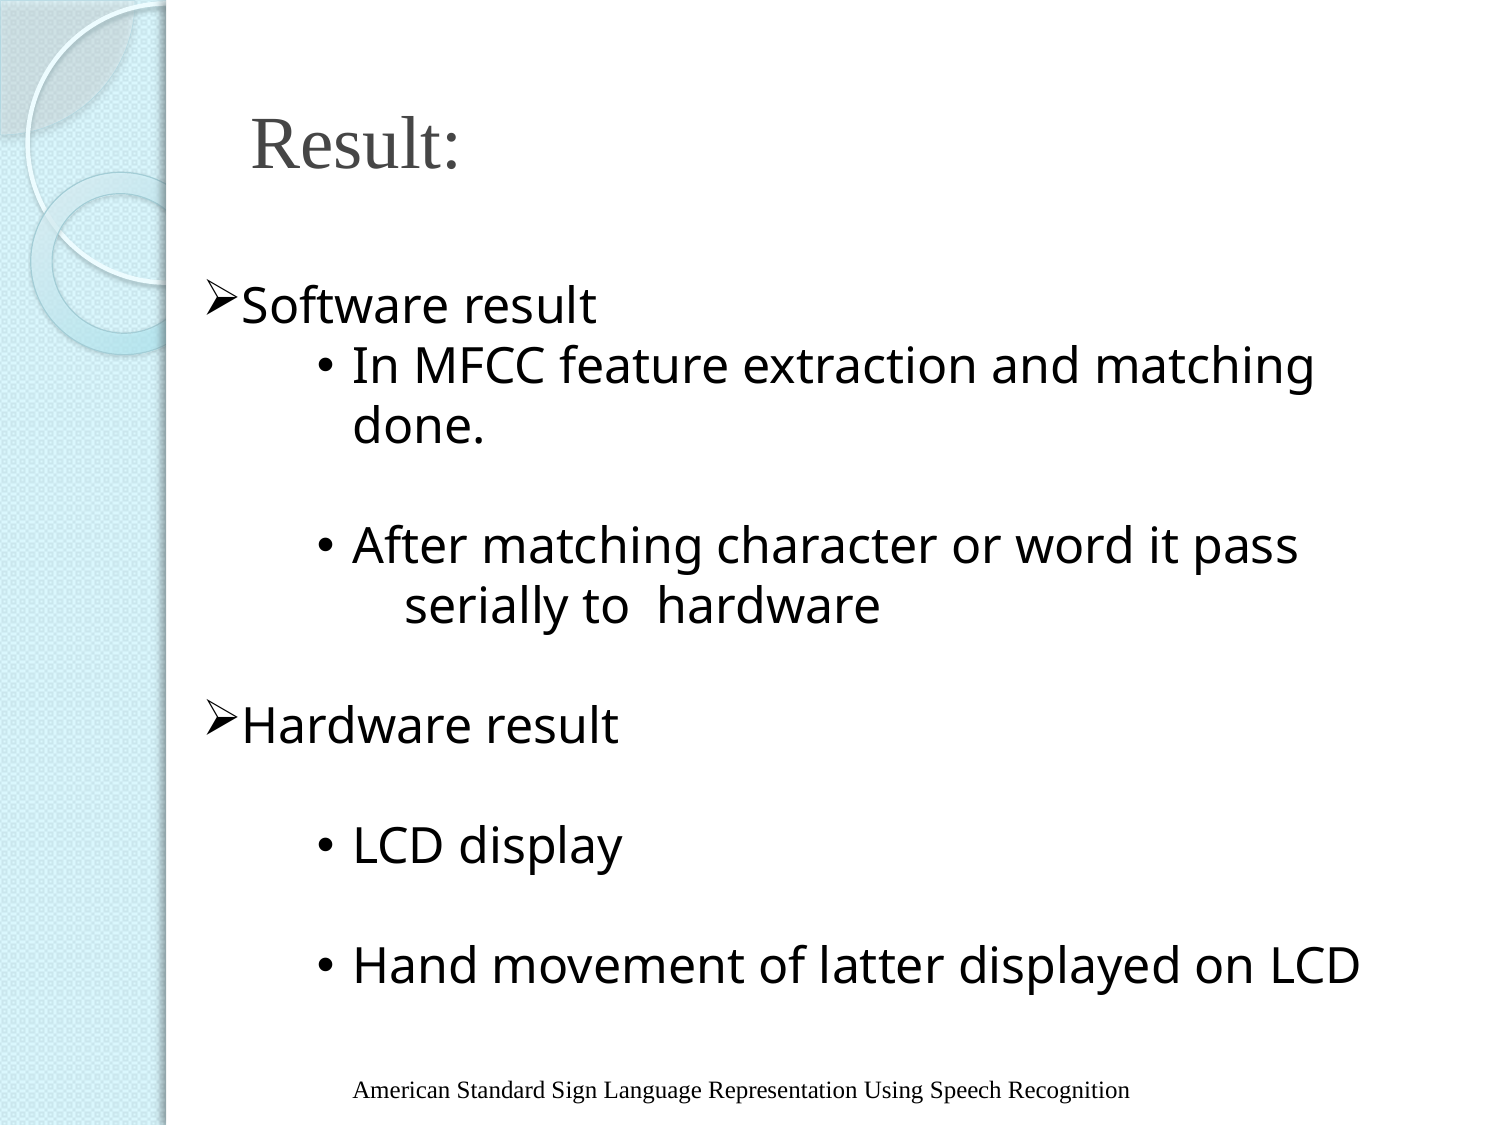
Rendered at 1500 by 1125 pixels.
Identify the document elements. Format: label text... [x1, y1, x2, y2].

text_box American Standard Sign Language Representation Using Speech Recognition [337, 1066, 1375, 1125]
text_box Software result In MFCC feature extraction and matching done. After matching character or word it pass serially to hardware Hardware result LCD display Hand movement of latter displayed on LCD [187, 266, 1388, 1002]
title Result: [235, 45, 1466, 233]
